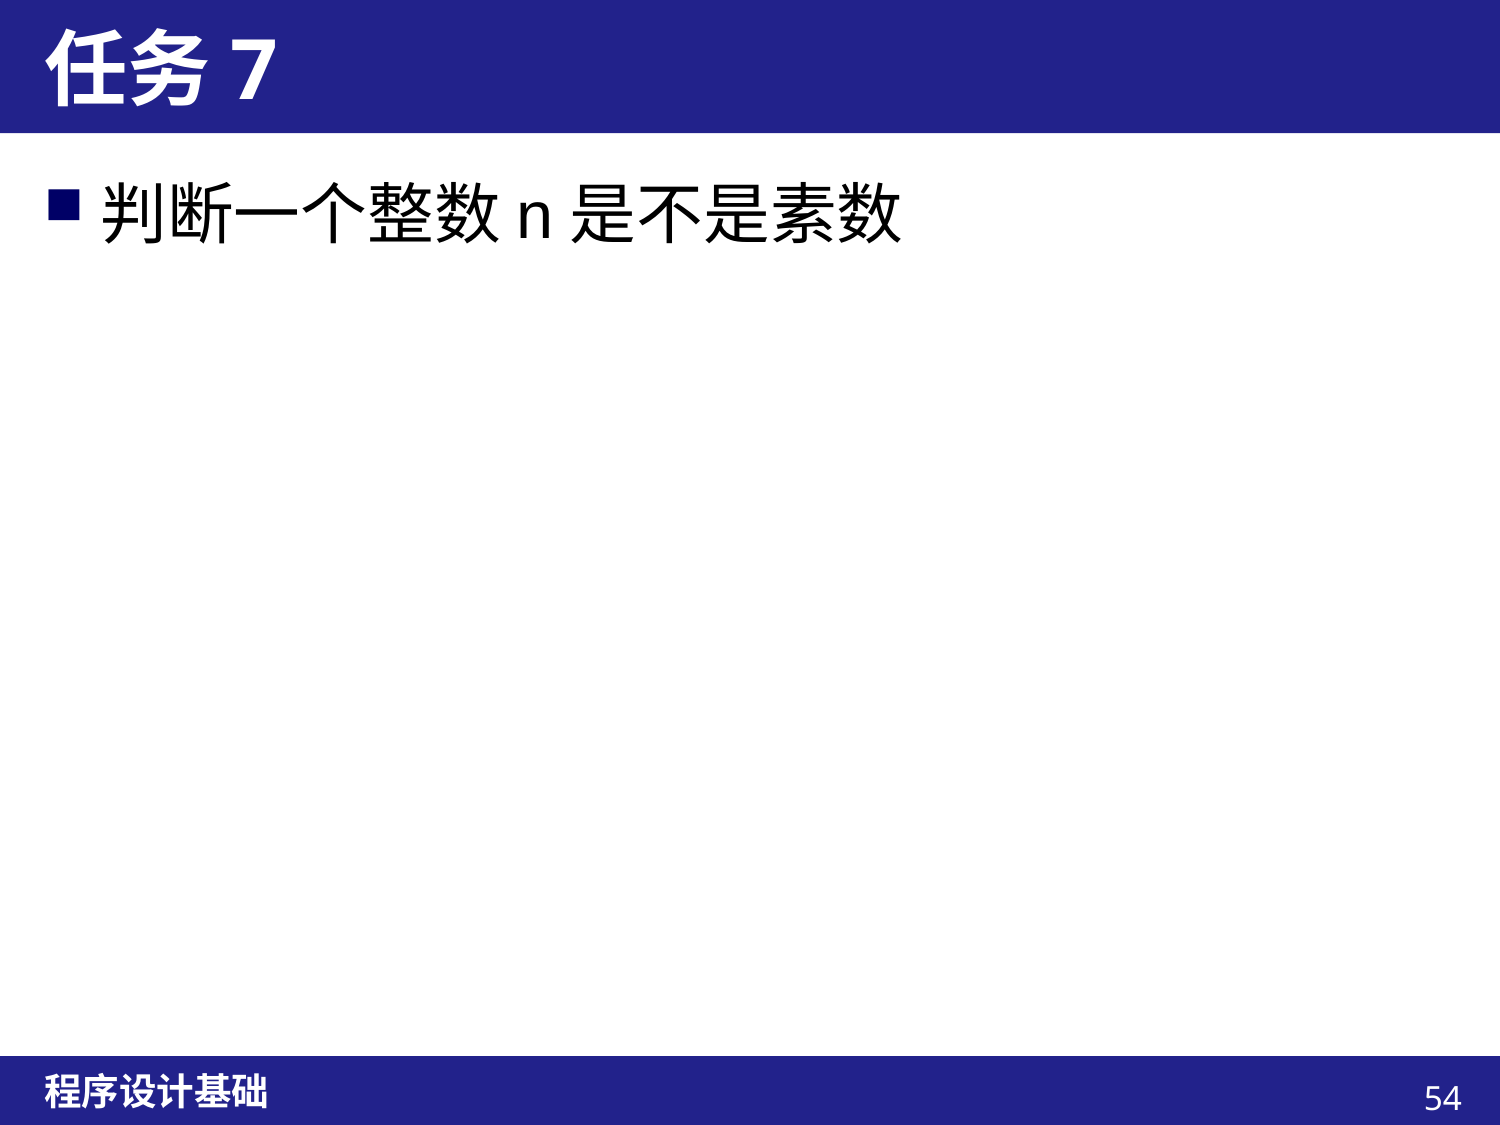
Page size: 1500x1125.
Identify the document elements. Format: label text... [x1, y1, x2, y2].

list 判断一个整数n是不是素数 [29, 156, 1469, 1034]
title 任务7 [29, 0, 1469, 134]
